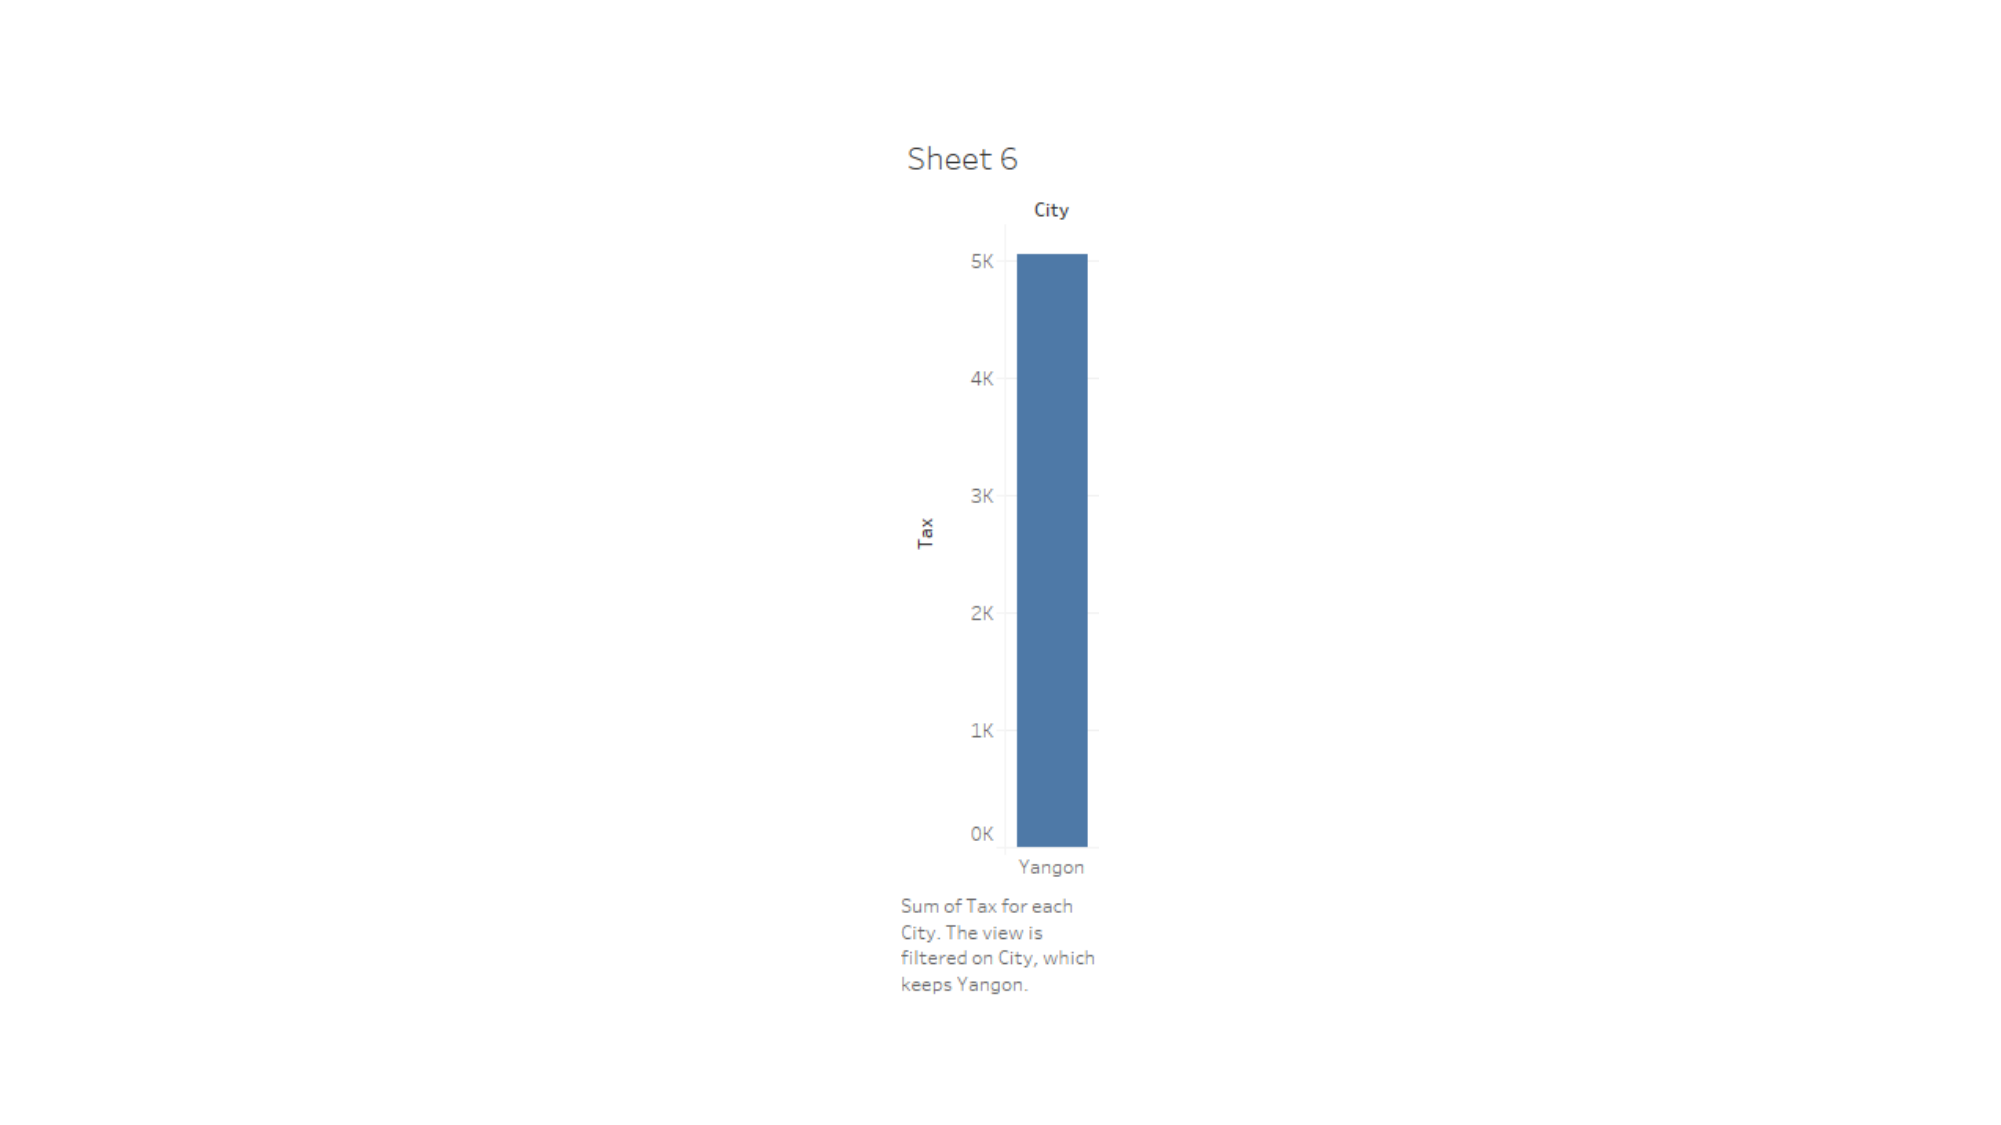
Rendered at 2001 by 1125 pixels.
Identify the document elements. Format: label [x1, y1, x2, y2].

picture [901, 126, 1099, 999]
